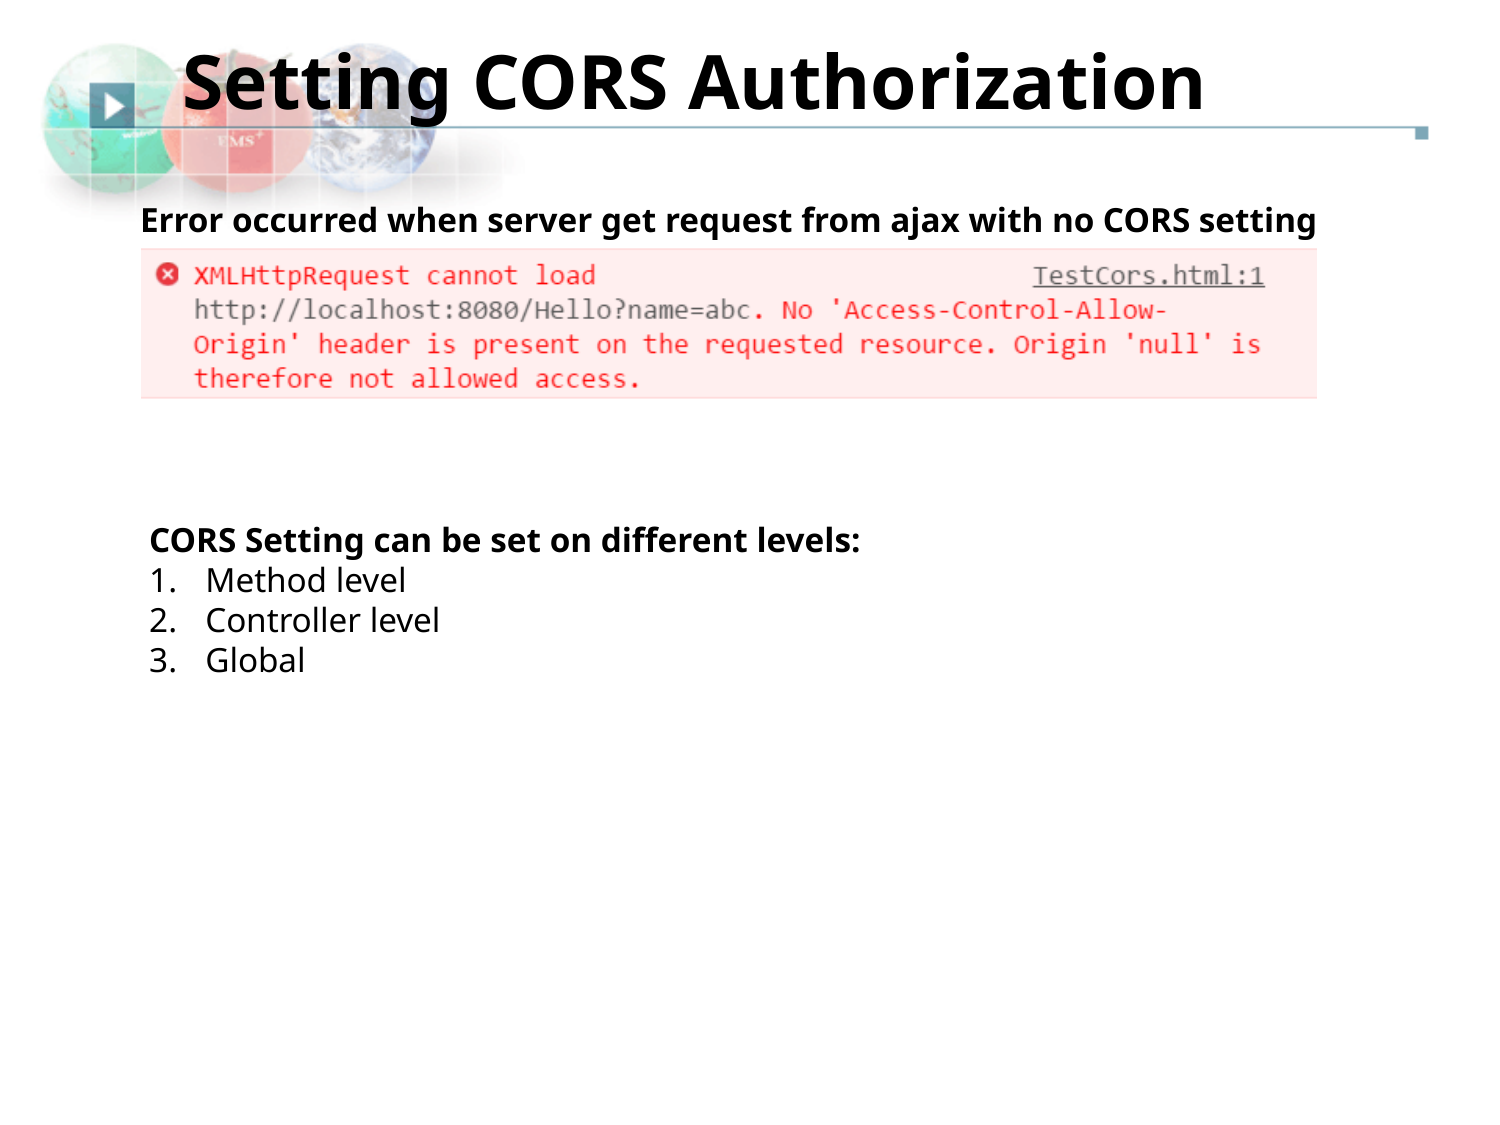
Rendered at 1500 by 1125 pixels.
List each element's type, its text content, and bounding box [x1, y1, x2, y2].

text_box Setting CORS Authorization [167, 26, 1500, 148]
picture [0, 0, 1500, 238]
text_box CORS Setting can be set on different levels: Method level Controller level Global [134, 511, 877, 686]
text_box Error occurred when server get request from ajax with no CORS setting [125, 191, 1334, 247]
picture [141, 247, 1317, 403]
